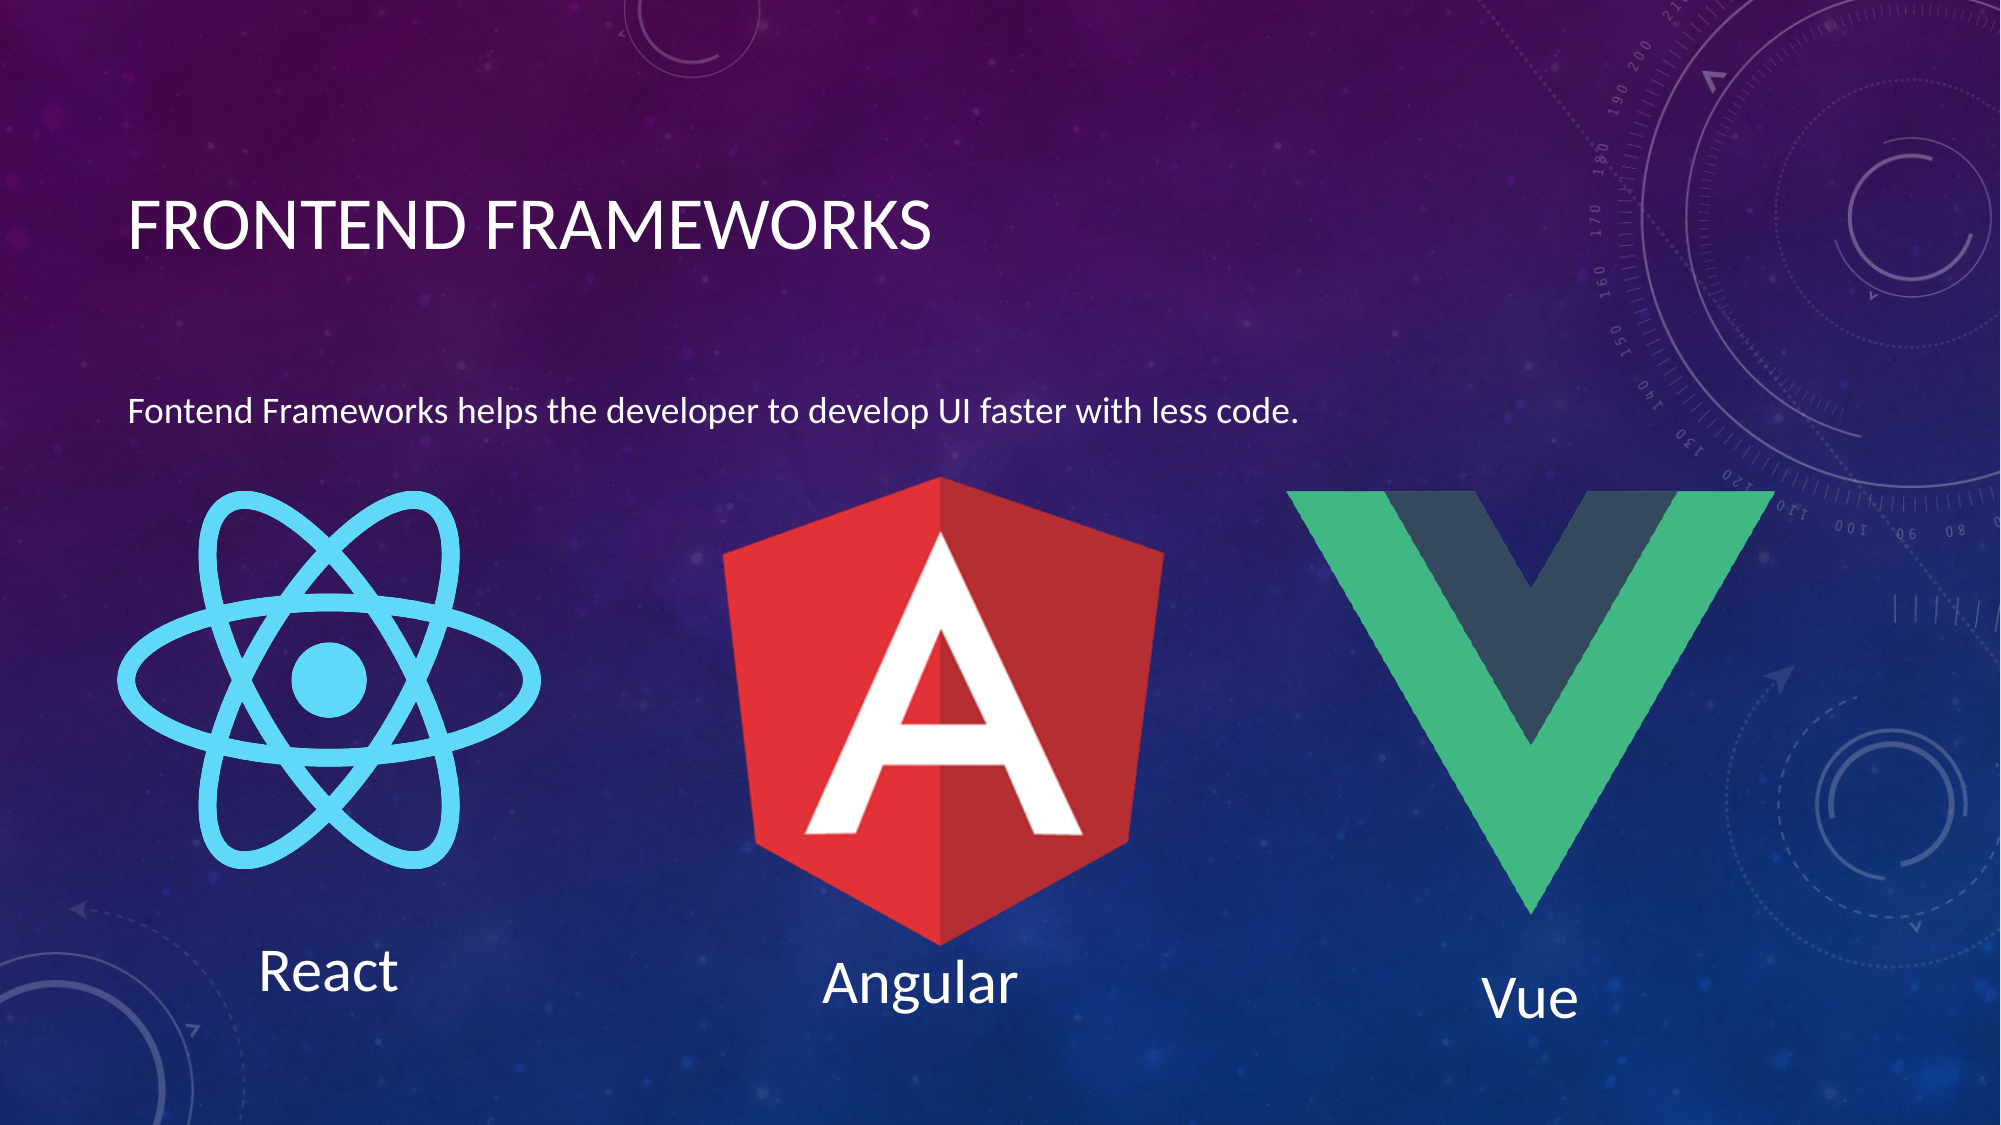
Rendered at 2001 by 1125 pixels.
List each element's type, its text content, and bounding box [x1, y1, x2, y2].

text_box Vue [1331, 940, 1730, 1006]
text_box Angular [722, 953, 1120, 991]
title FRONTEND FRAMEWORKS [112, 99, 1775, 339]
text_box React [112, 914, 546, 980]
picture [0, 0, 2001, 1125]
list Fontend Frameworks helps the developer to develop UI faster with less code. [112, 351, 1775, 465]
